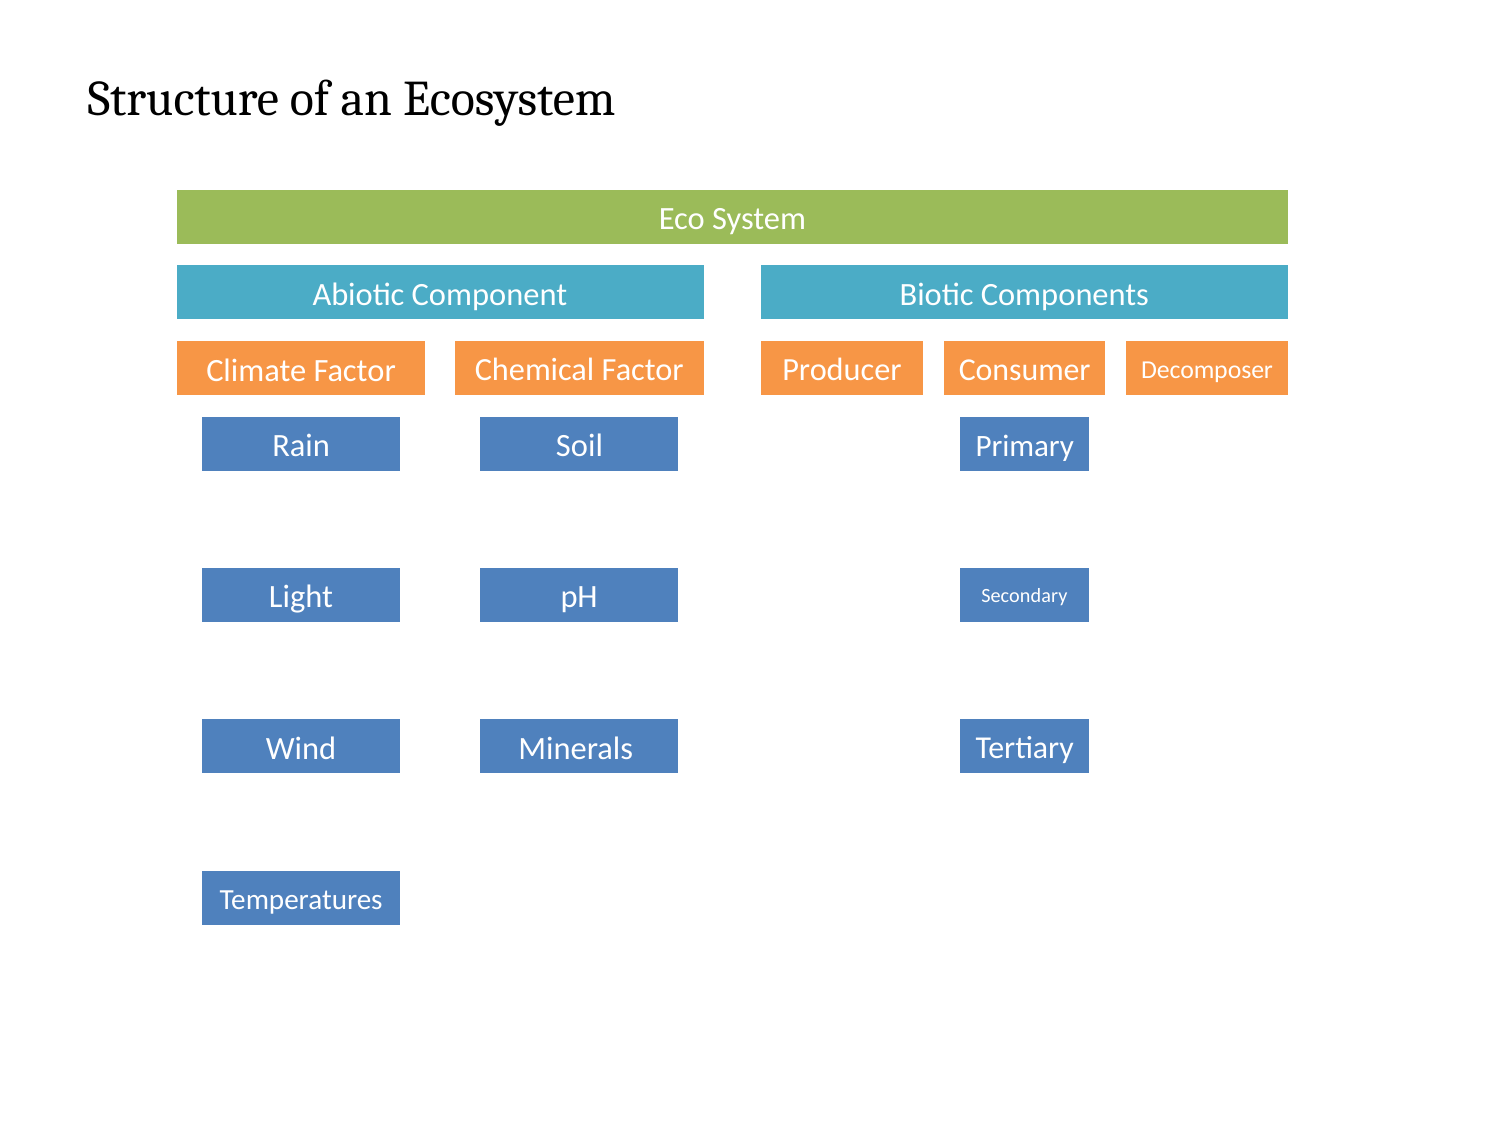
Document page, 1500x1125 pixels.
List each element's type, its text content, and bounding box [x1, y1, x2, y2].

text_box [34, 187, 1430, 1079]
title Structure of an Ecosystem [35, 35, 668, 156]
